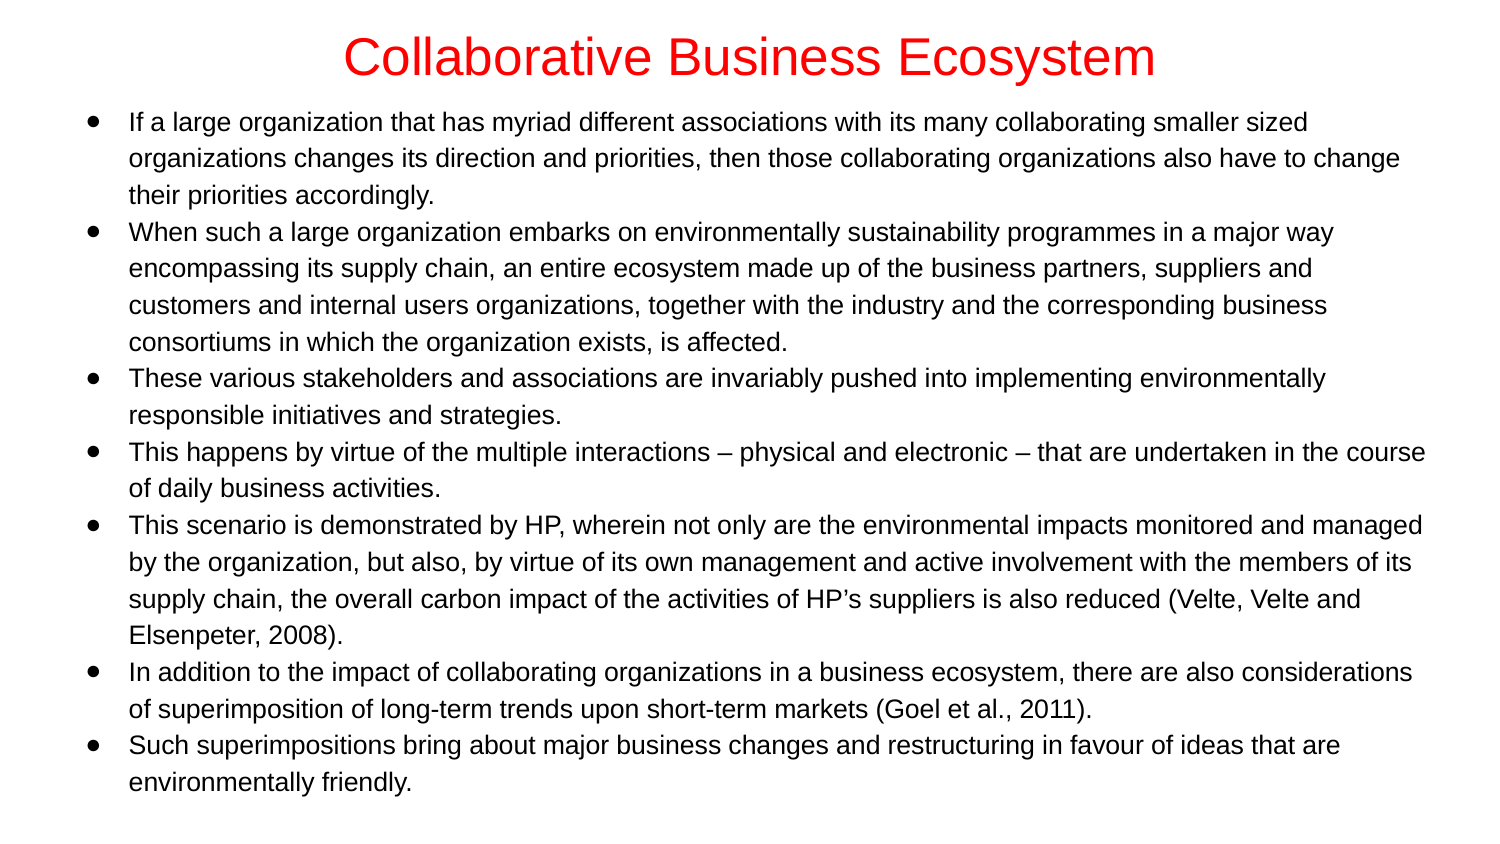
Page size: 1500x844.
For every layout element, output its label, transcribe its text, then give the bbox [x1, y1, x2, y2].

title Collaborative Business Ecosystem [51, 7, 1449, 84]
list If a large organization that has myriad different associations with its many collaborating smaller sized organizations changes its direction and priorities, then those collaborating organizations also have to change their priorities accordingly. When such a large organization embarks on environmentally sustainability programmes in a major way encompassing its supply chain, an entire ecosystem made up of the business partners, suppliers and customers and internal users organizations, together with the industry and the corresponding business consortiums in which the organization exists, is affected. These various stakeholders and associations are invariably pushed into implementing environmentally responsible initiatives and strategies. This happens by virtue of the multiple interactions – physical and electronic – that are undertaken in the course of daily business activities. This scenario is demonstrated by HP, wherein not only are the environmental impacts monitored and managed by the organization, but also, by virtue of its own management and active involvement with the members of its supply chain, the overall carbon impact of the activities of HP’s suppliers is also reduced (Velte, Velte and Elsenpeter, 2008). In addition to the impact of collaborating organizations in a business ecosystem, there are also considerations of superimposition of long-term trends upon short-term markets (Goel et al., 2011). Such superimpositions bring about major business changes and restructuring in favour of ideas that are environmentally friendly. [51, 84, 1449, 815]
